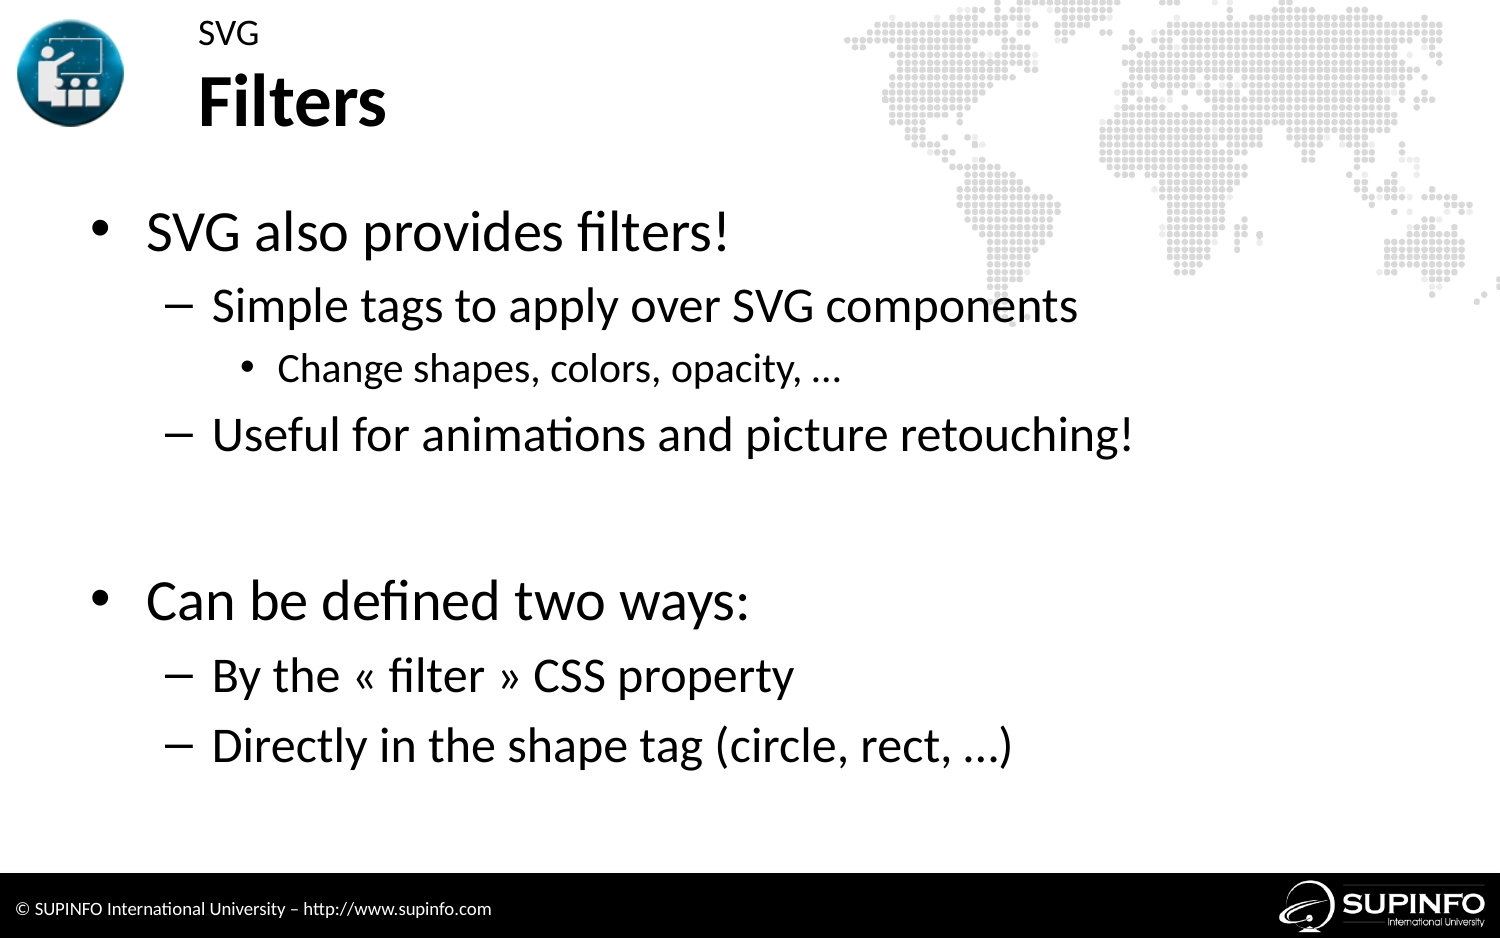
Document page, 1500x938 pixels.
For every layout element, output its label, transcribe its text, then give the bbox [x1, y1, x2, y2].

picture [844, 0, 1500, 327]
picture [1269, 870, 1494, 938]
picture [49, 37, 102, 75]
picture [17, 19, 125, 127]
picture [39, 46, 101, 107]
list SVG [183, 0, 1459, 56]
title Filters [183, 56, 1459, 138]
list SVG also provides filters! Simple tags to apply over SVG components Change shapes, colors, opacity, … Useful for animations and picture retouching! Can be defined two ways: By the « filter » CSS property Directly in the shape tag (circle, rect, …) [75, 185, 1459, 880]
